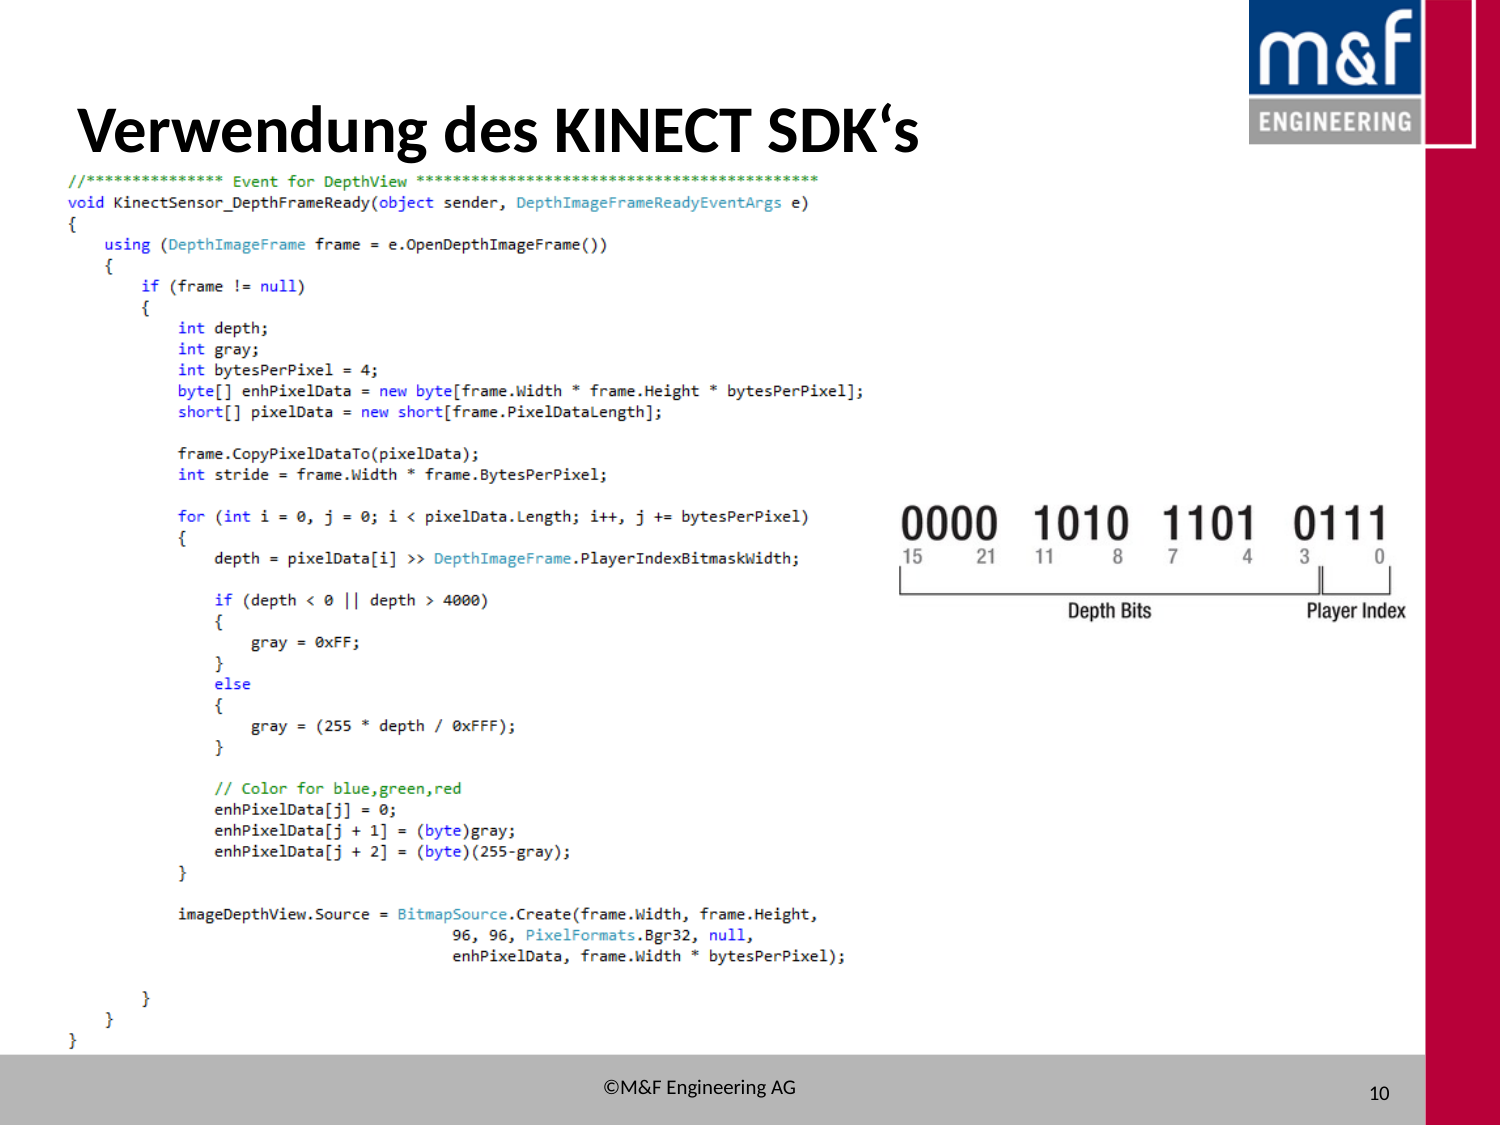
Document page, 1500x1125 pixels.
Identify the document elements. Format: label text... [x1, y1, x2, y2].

title Verwendung des KINECT SDK‘s [62, 77, 1131, 173]
picture [64, 0, 1500, 1125]
